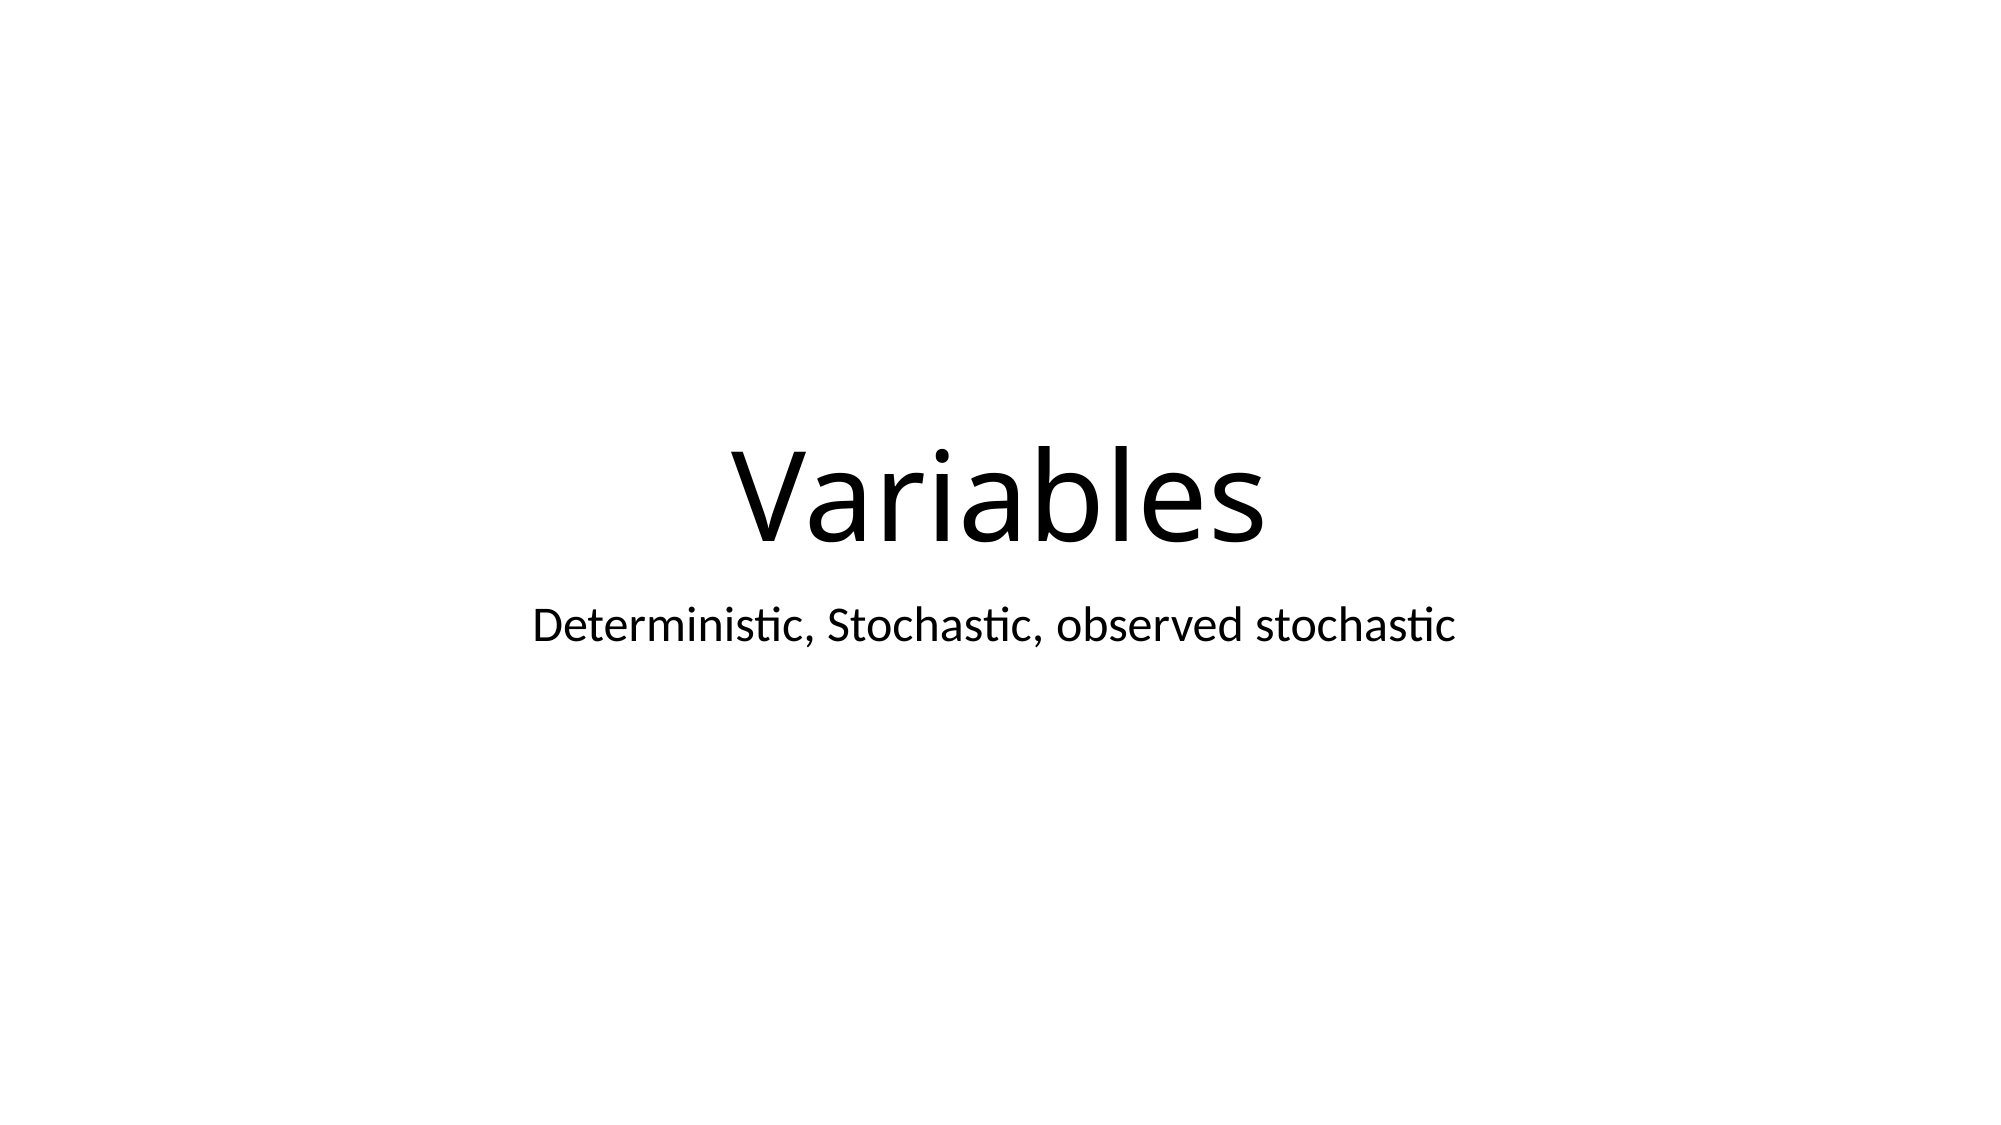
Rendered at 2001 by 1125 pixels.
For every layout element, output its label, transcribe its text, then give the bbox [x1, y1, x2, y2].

title Variables [249, 184, 1750, 576]
subtitle Deterministic, Stochastic, observed stochastic [249, 590, 1750, 863]
